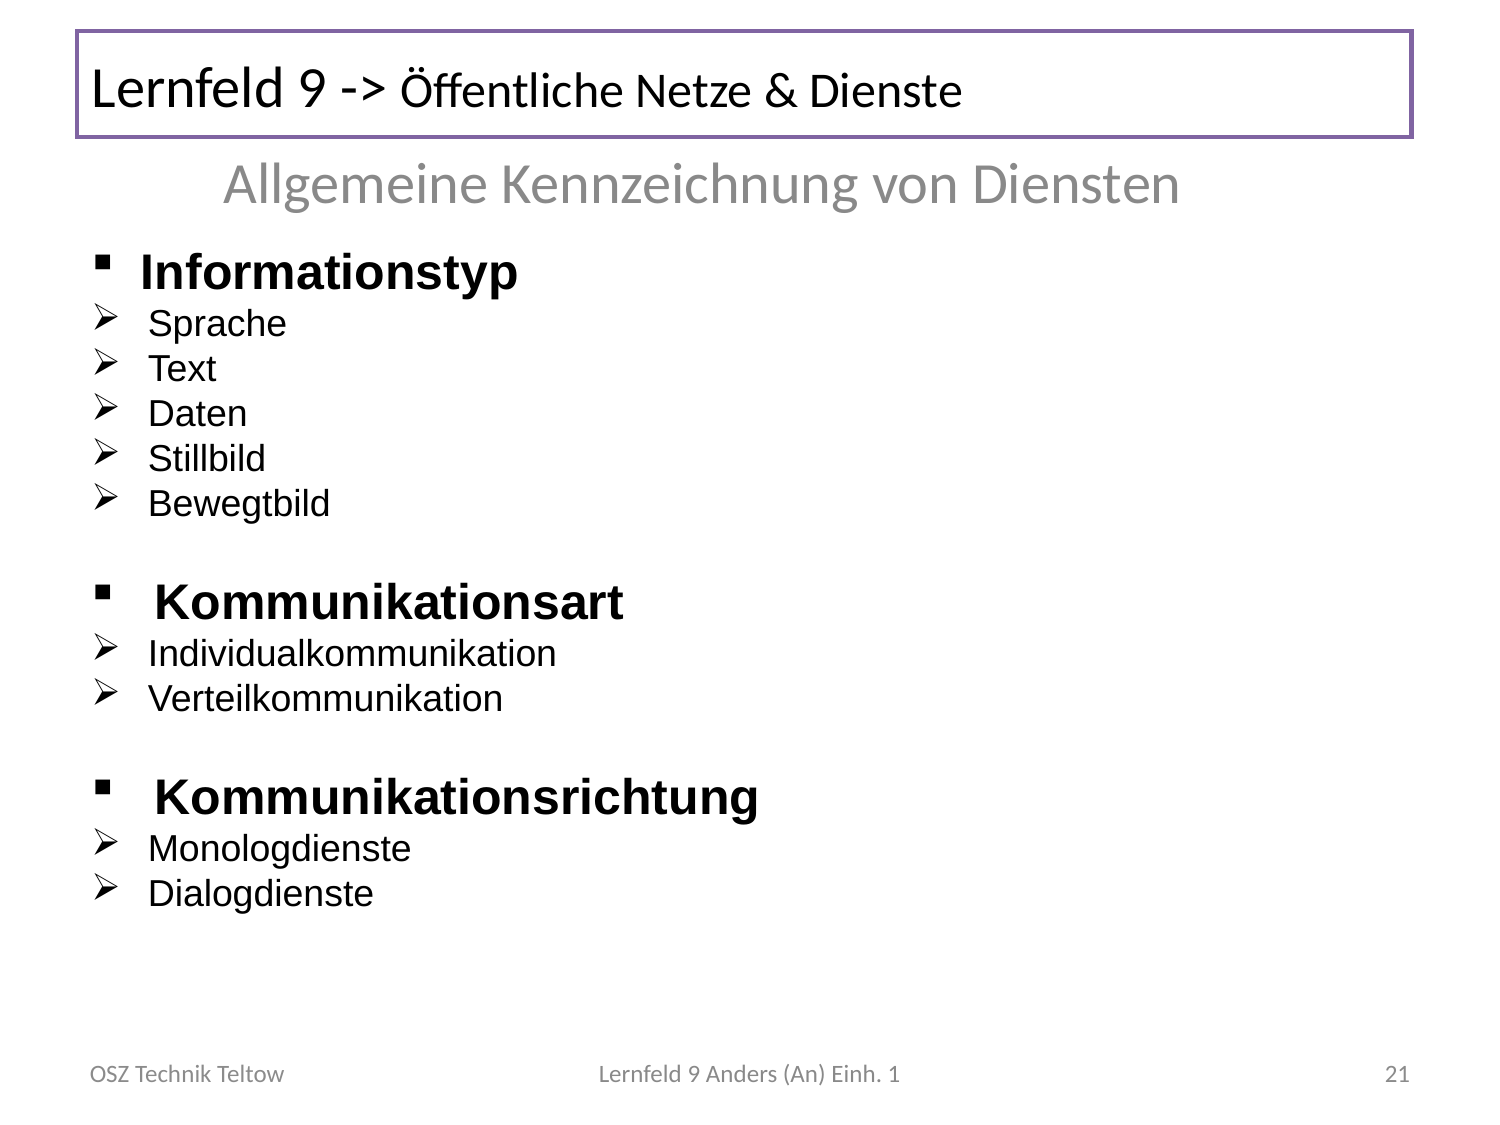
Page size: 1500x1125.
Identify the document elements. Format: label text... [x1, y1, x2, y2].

text_box Informationstyp Sprache Text Daten Stillbild Bewegtbild Kommunikationsart Individualkommunikation Verteilkommunikation Kommunikationsrichtung Monologdienste Dialogdienste [76, 231, 963, 922]
text_box OSZ Technik Teltow [75, 1042, 425, 1103]
text_box 21 [1074, 1042, 1425, 1103]
subtitle Allgemeine Kennzeichnung von Diensten [76, 139, 1330, 244]
title Lernfeld 9 -> Öffentliche Netze & Dienste [75, 29, 1414, 139]
text_box Lernfeld 9 Anders (An) Einh. 1 [512, 1042, 988, 1103]
